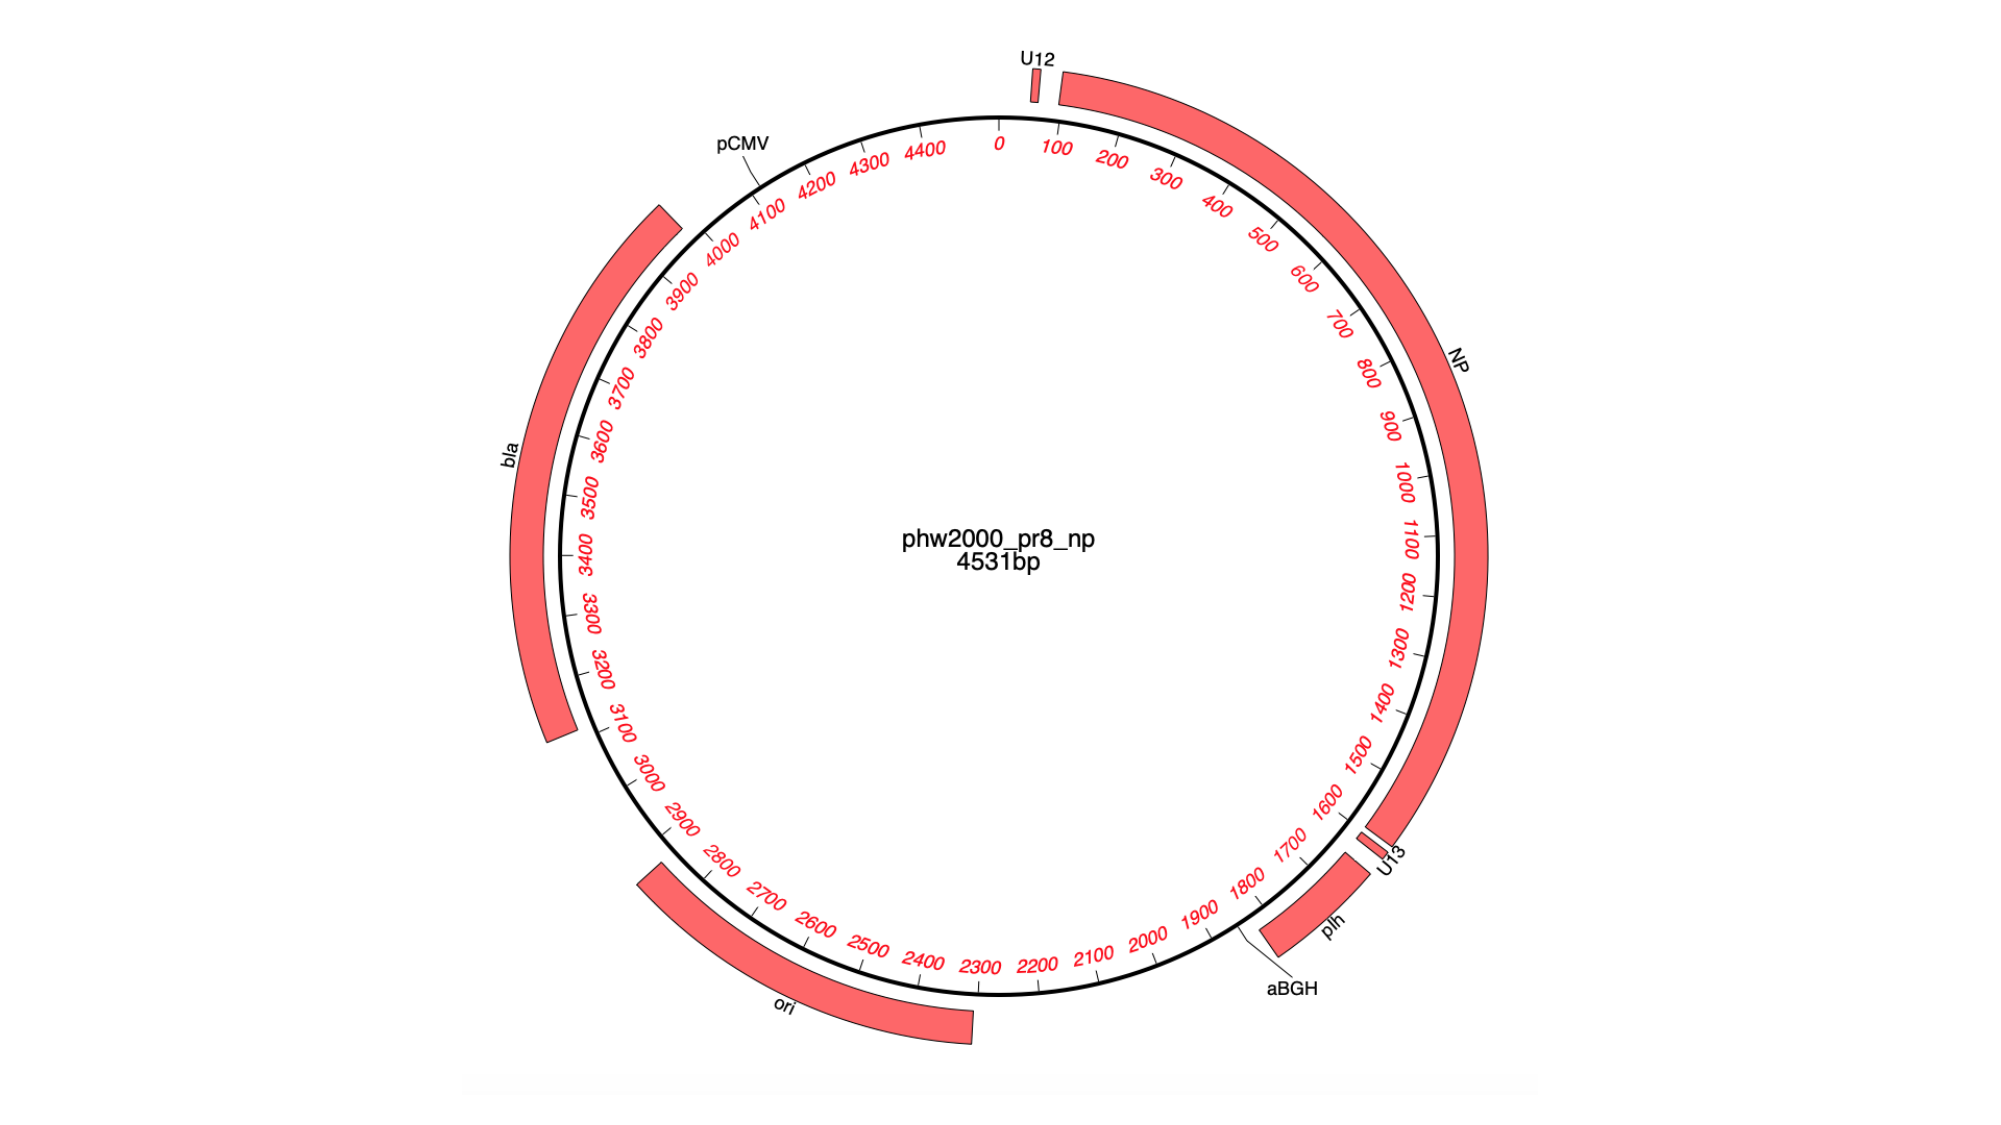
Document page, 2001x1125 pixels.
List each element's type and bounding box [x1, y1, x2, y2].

picture [462, 30, 1538, 1095]
